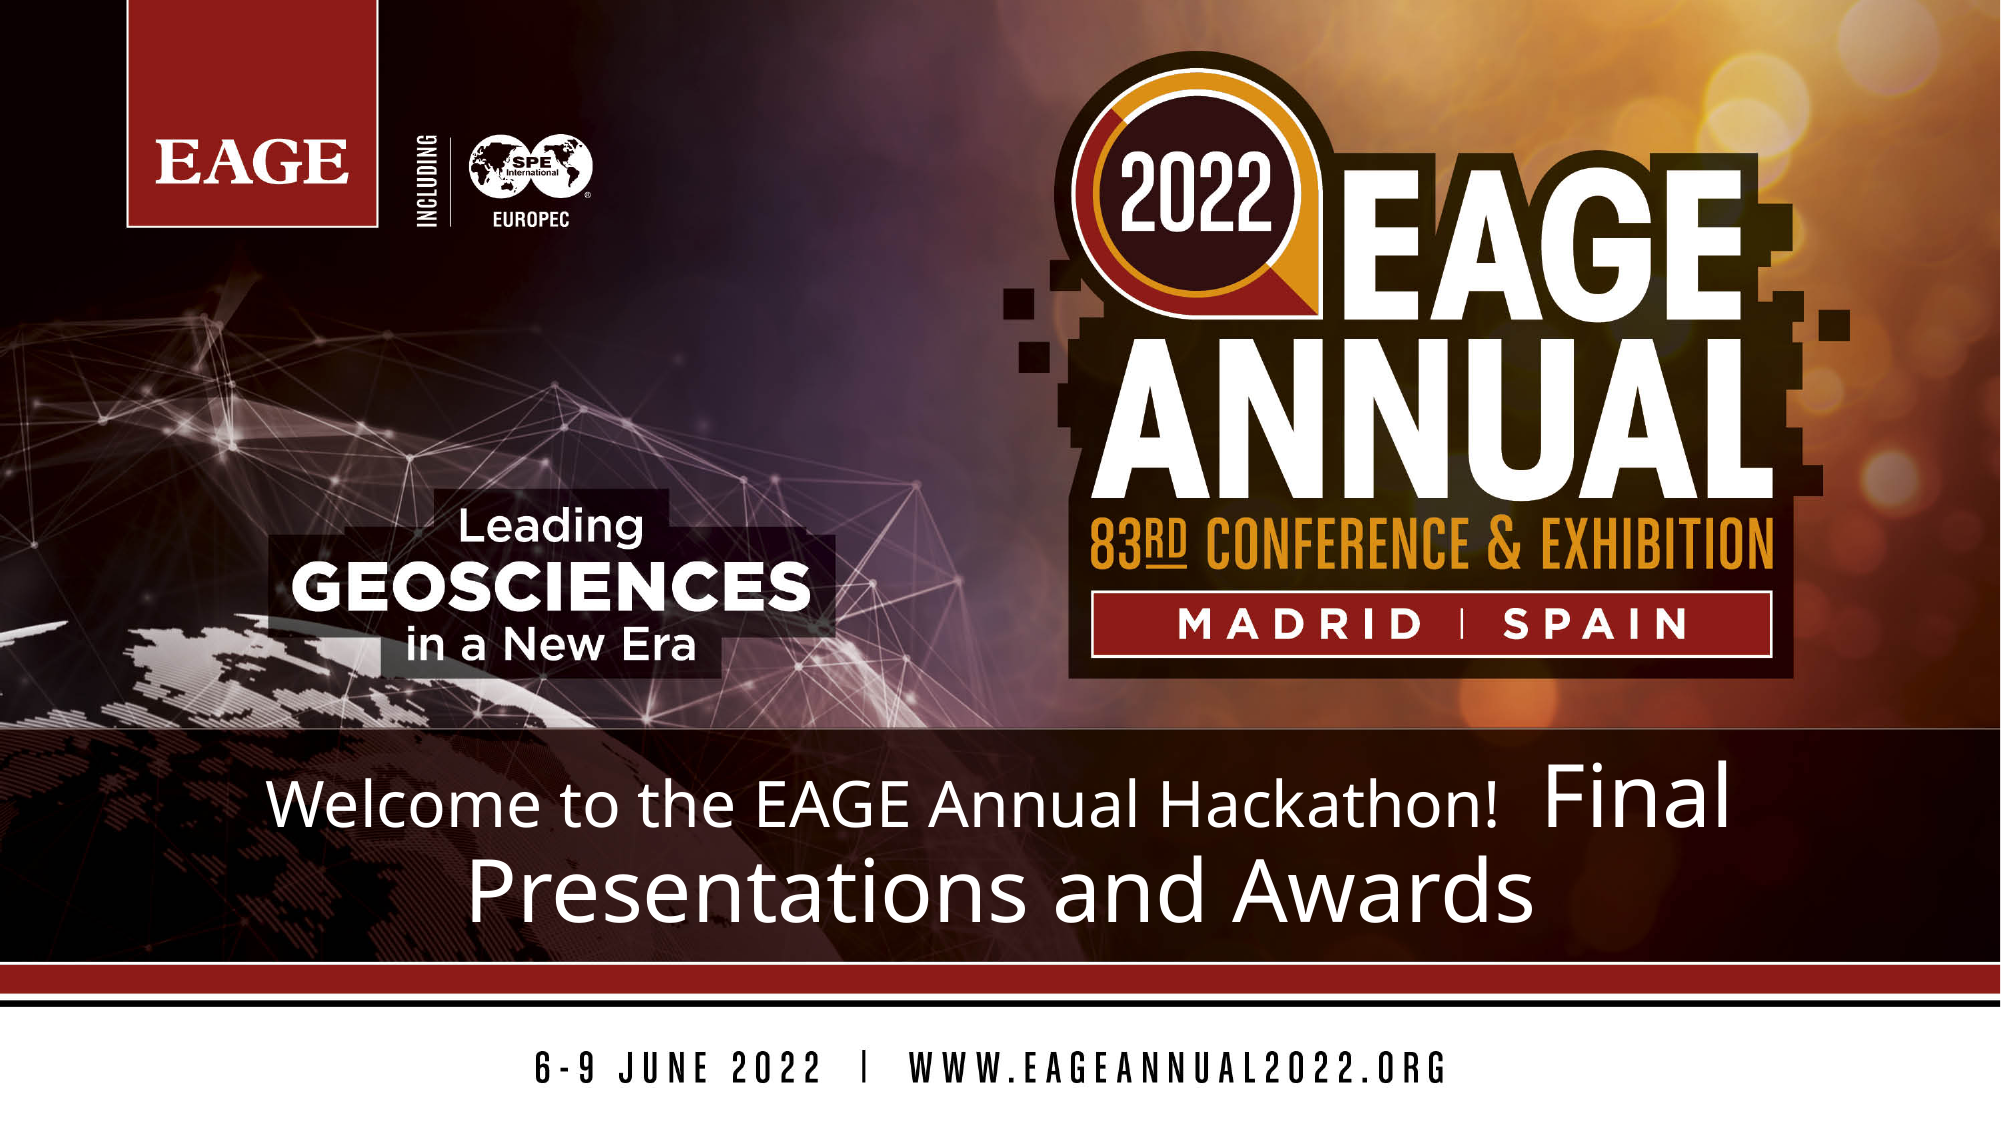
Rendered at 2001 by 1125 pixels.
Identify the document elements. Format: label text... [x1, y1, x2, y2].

title Welcome to the EAGE Annual Hackathon! Final Presentations and Awards [58, 743, 1942, 950]
picture [0, 0, 2001, 1125]
